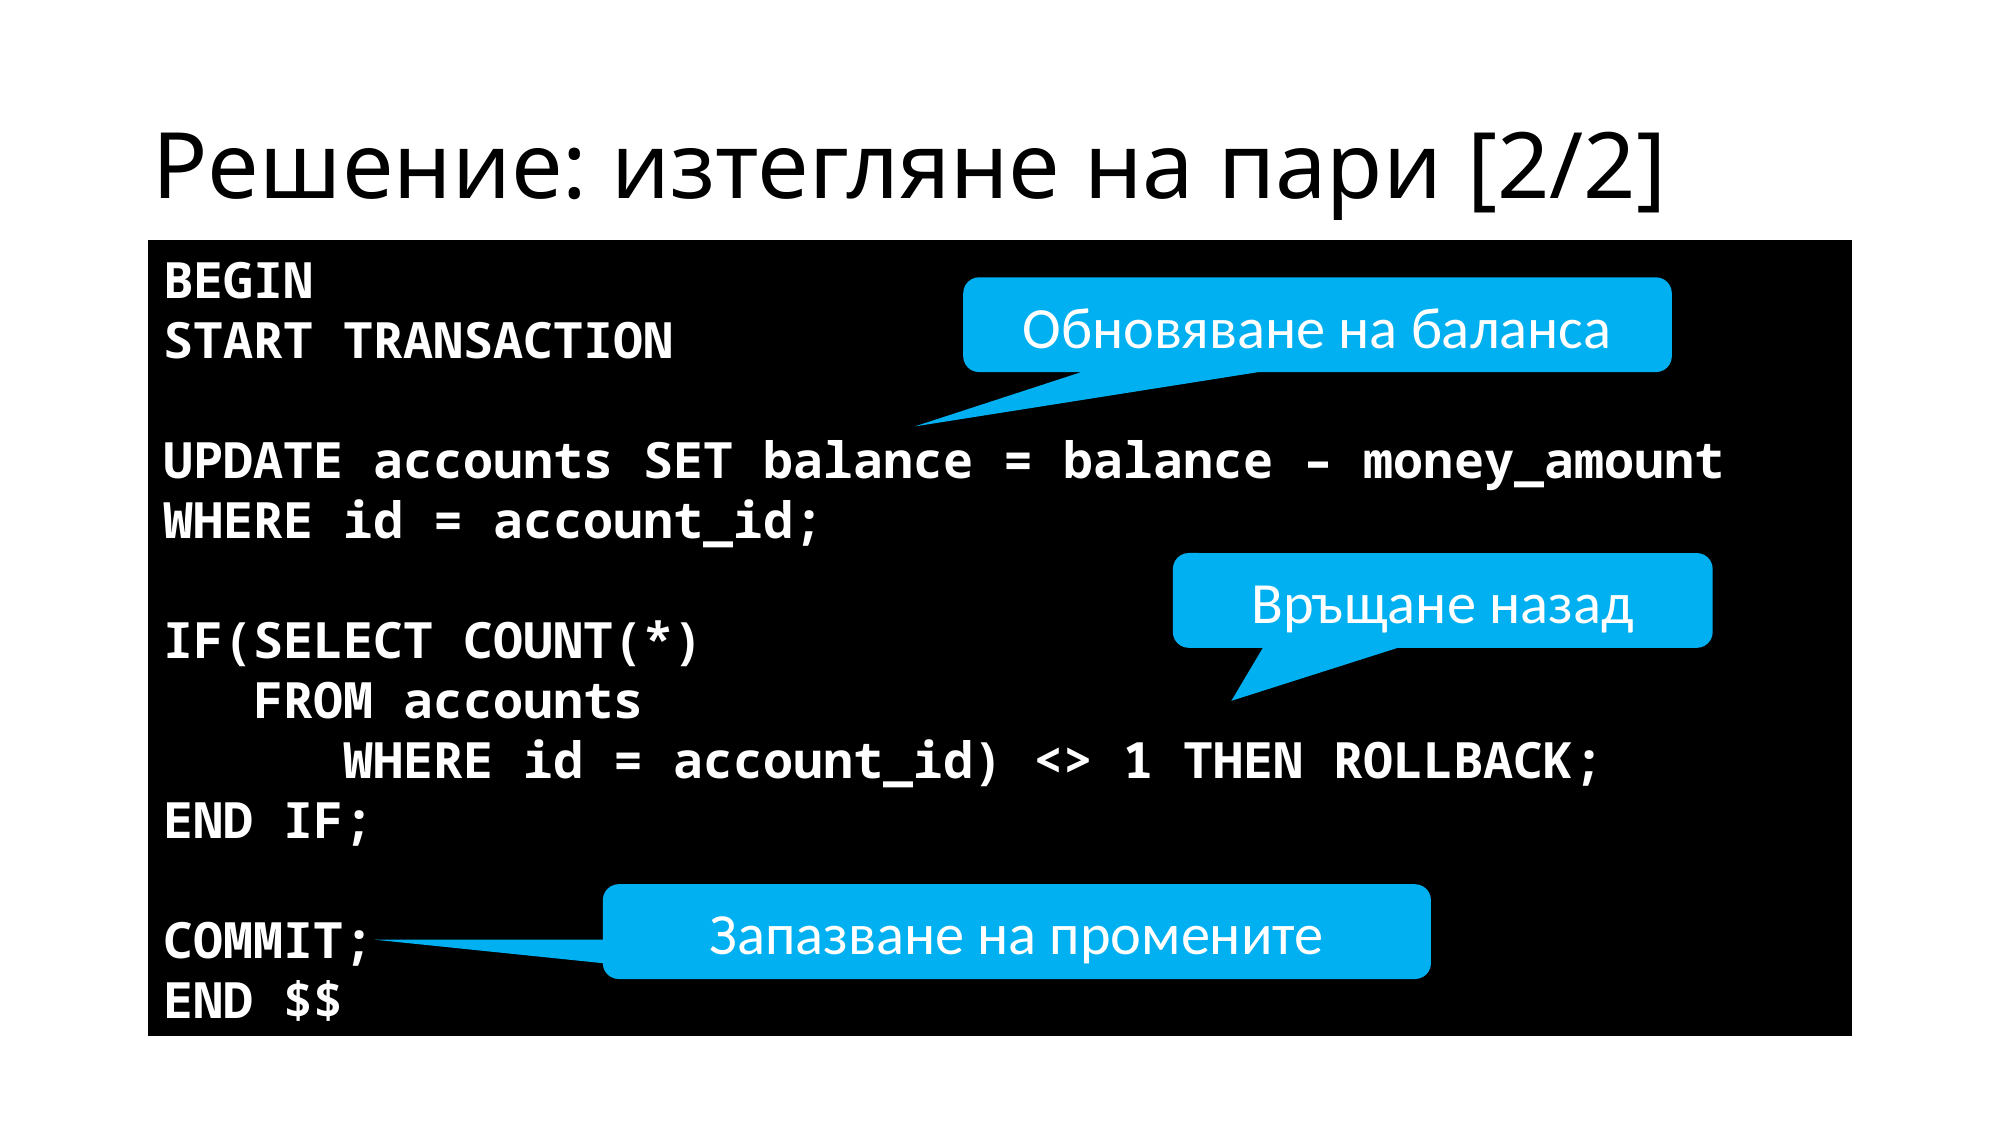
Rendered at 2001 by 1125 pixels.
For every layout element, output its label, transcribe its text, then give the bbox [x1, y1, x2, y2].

title Решение: изтегляне на пари [2/2] [137, 59, 1863, 278]
text_box BEGIN START TRANSACTION UPDATE accounts SET balance = balance – money_amount WHERE id = account_id; IF(SELECT COUNT(*) FROM accounts WHERE id = account_id) <> 1 THEN ROLLBACK; END IF; COMMIT; END $$ [148, 278, 1852, 1036]
text_box Обновяване на баланса [914, 278, 1673, 428]
text_box Връщане назад [1171, 551, 1714, 703]
text_box Запазване на промените [374, 883, 1432, 981]
